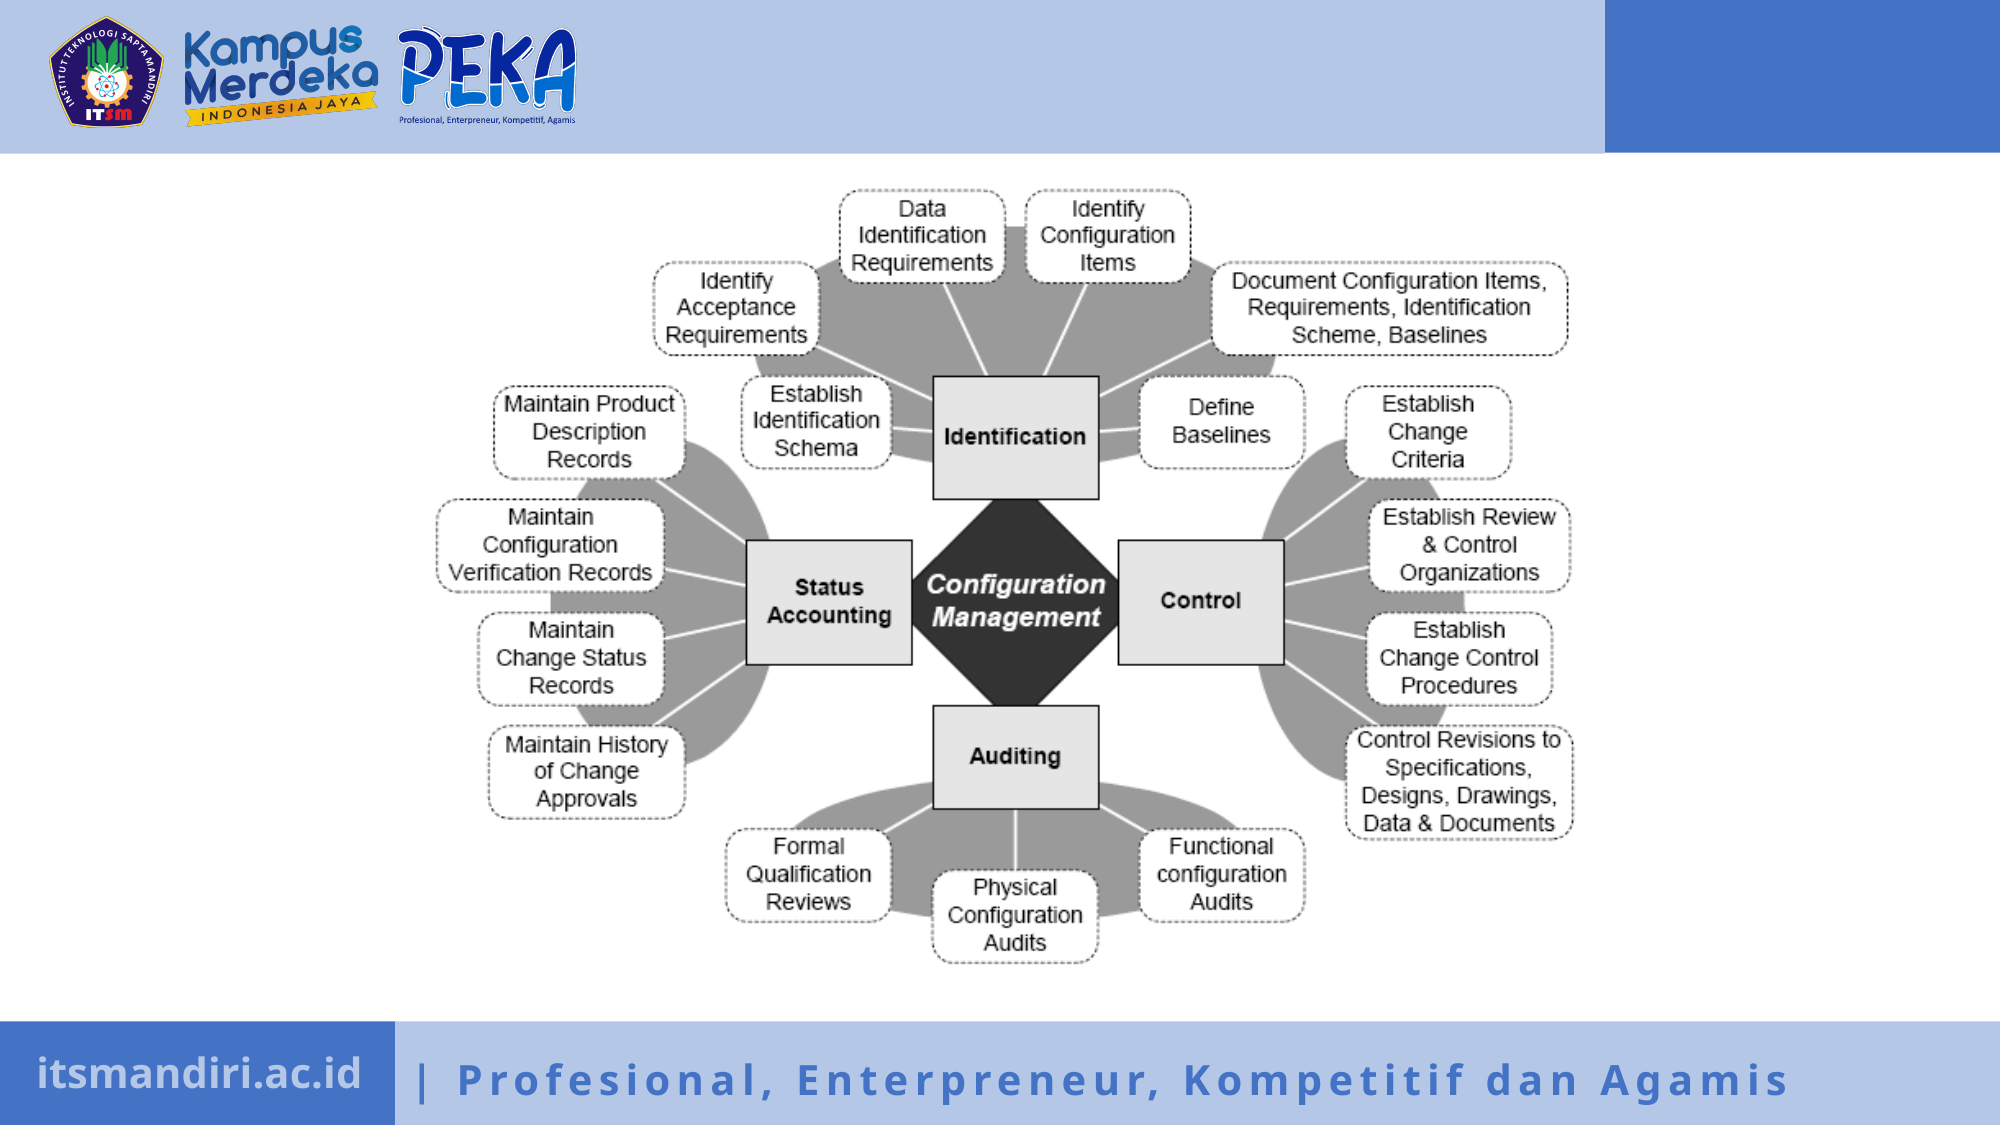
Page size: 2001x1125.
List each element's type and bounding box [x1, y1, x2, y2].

picture [387, 176, 1613, 997]
picture [49, 0, 589, 164]
